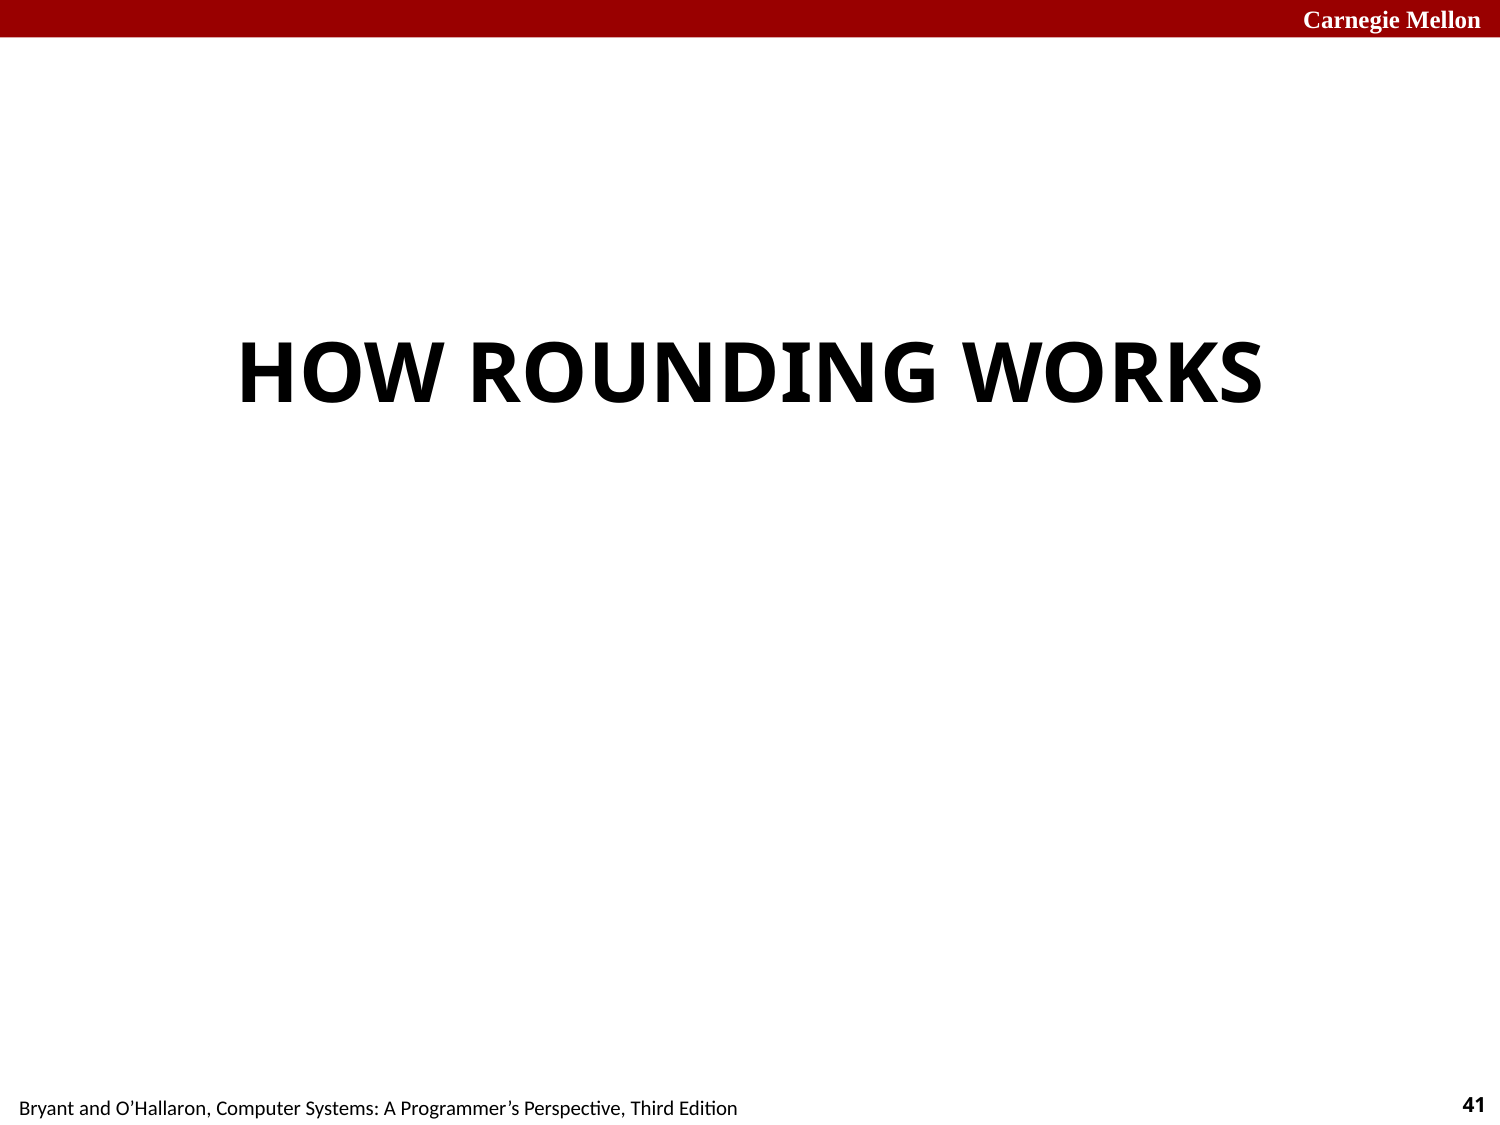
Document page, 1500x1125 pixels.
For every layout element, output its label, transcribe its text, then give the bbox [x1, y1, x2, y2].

title how rounding works [112, 312, 1388, 537]
